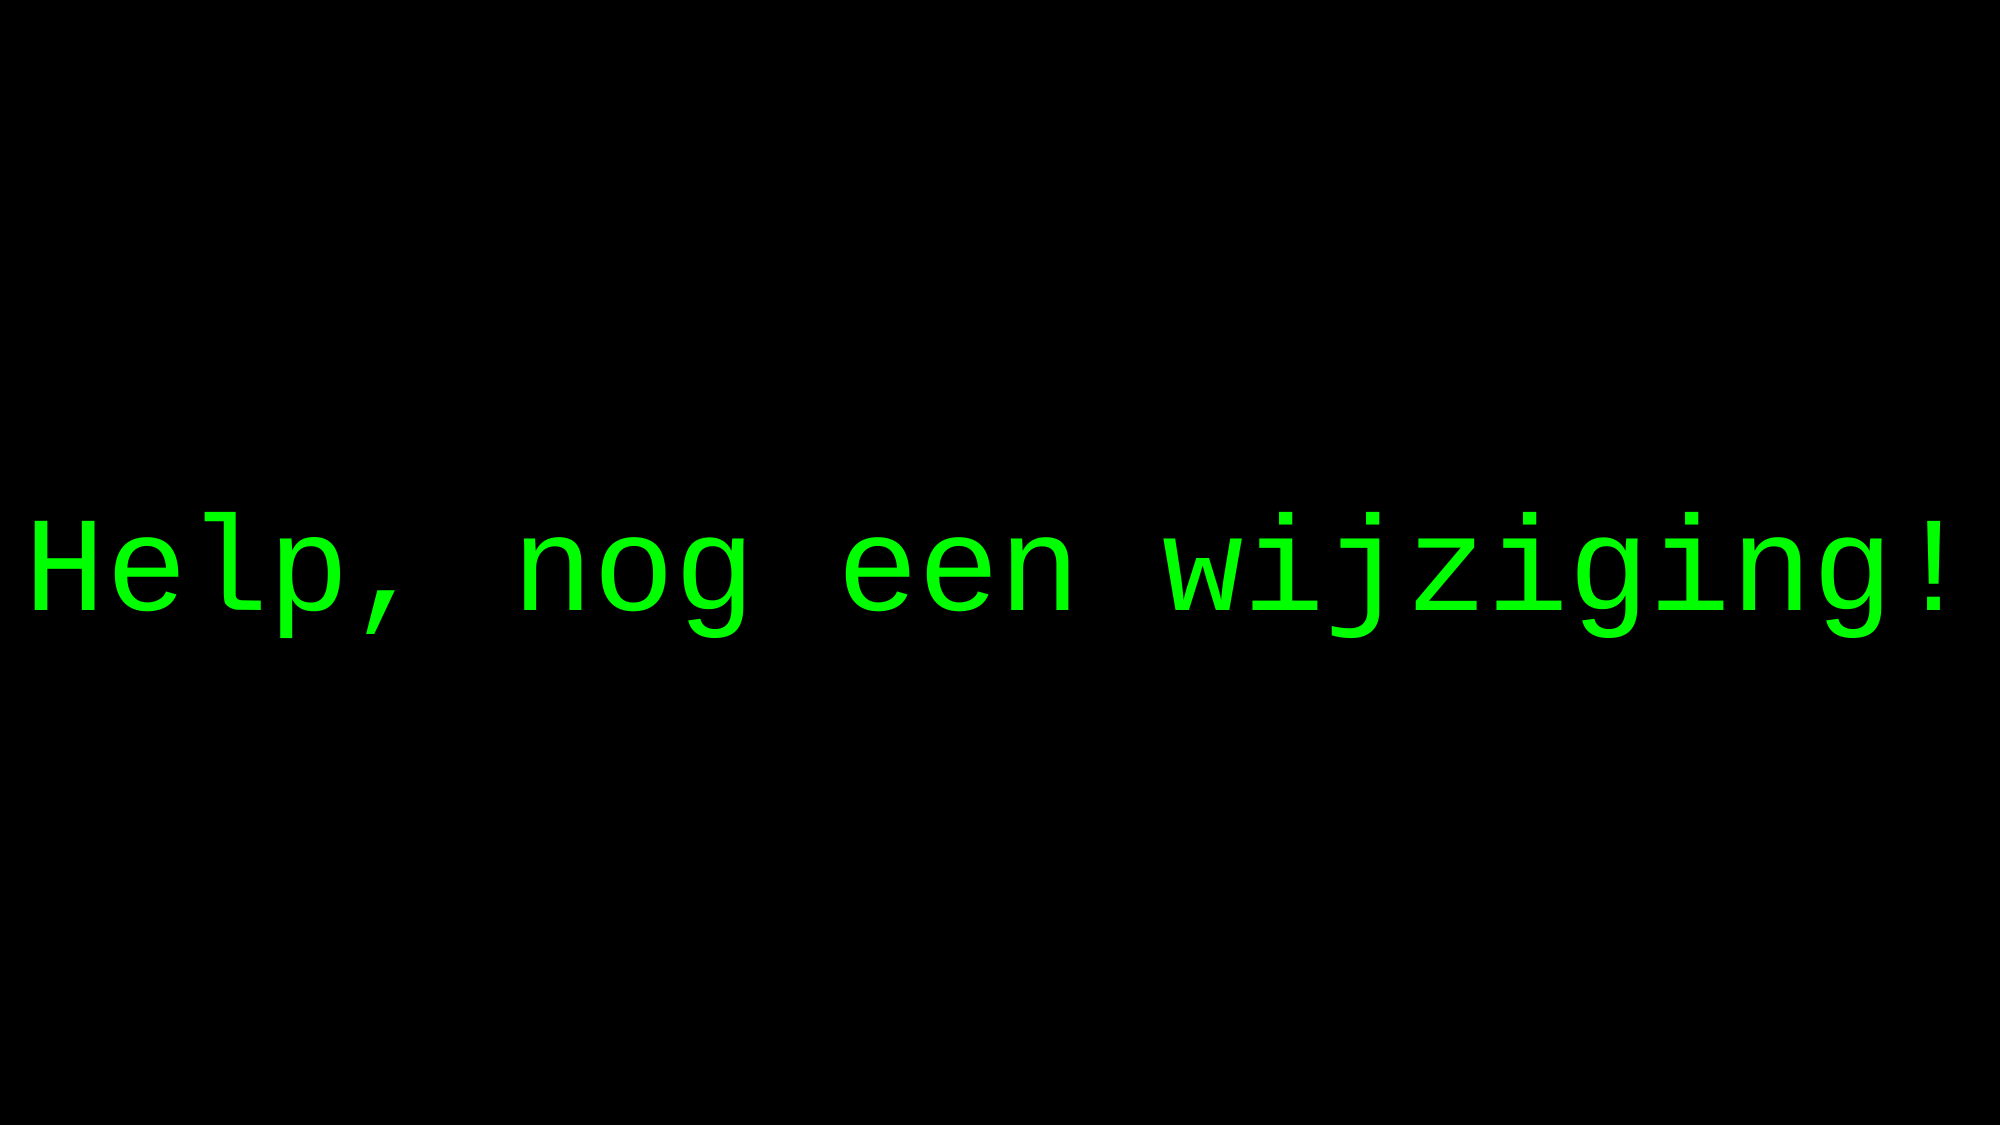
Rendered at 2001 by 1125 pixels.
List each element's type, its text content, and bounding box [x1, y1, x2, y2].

title Help, nog een wijziging! [0, 371, 2000, 761]
